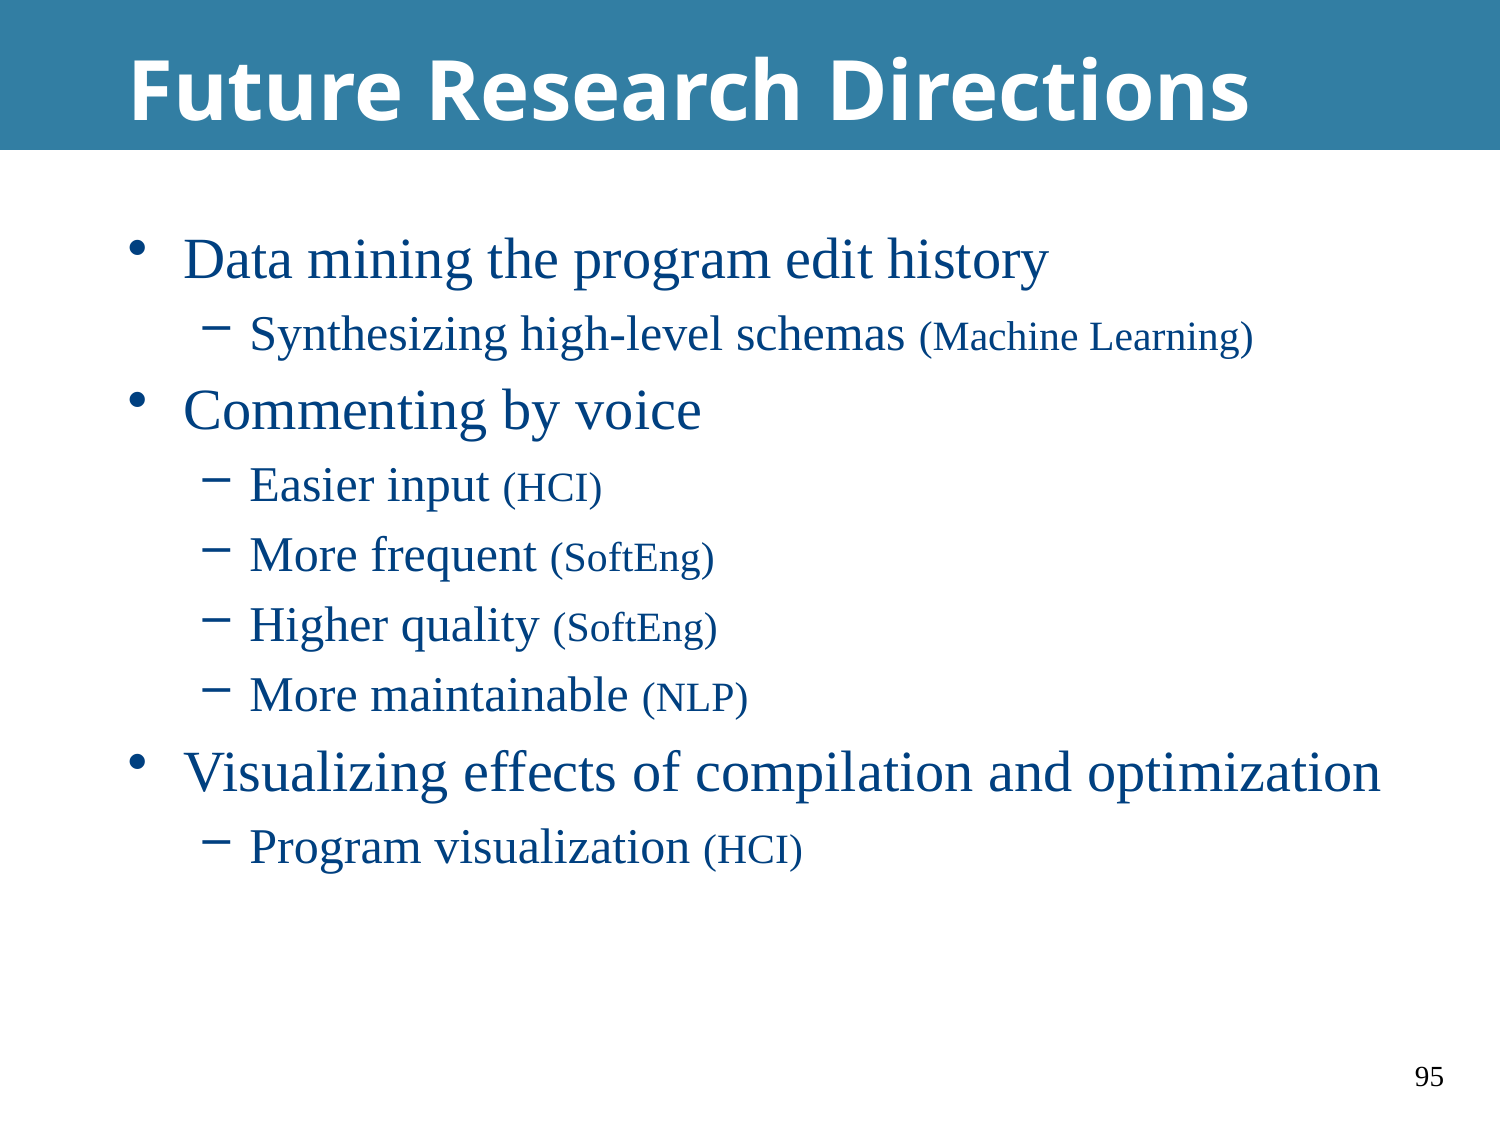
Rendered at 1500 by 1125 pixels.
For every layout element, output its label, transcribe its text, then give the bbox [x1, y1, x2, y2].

list Data mining the program edit history Synthesizing high-level schemas (Machine Learning) Commenting by voice Easier input (HCI) More frequent (SoftEng) Higher quality (SoftEng) More maintainable (NLP) Visualizing effects of compilation and optimization Program visualization (HCI) [112, 212, 1463, 1038]
title Future Research Directions [112, 12, 1500, 163]
